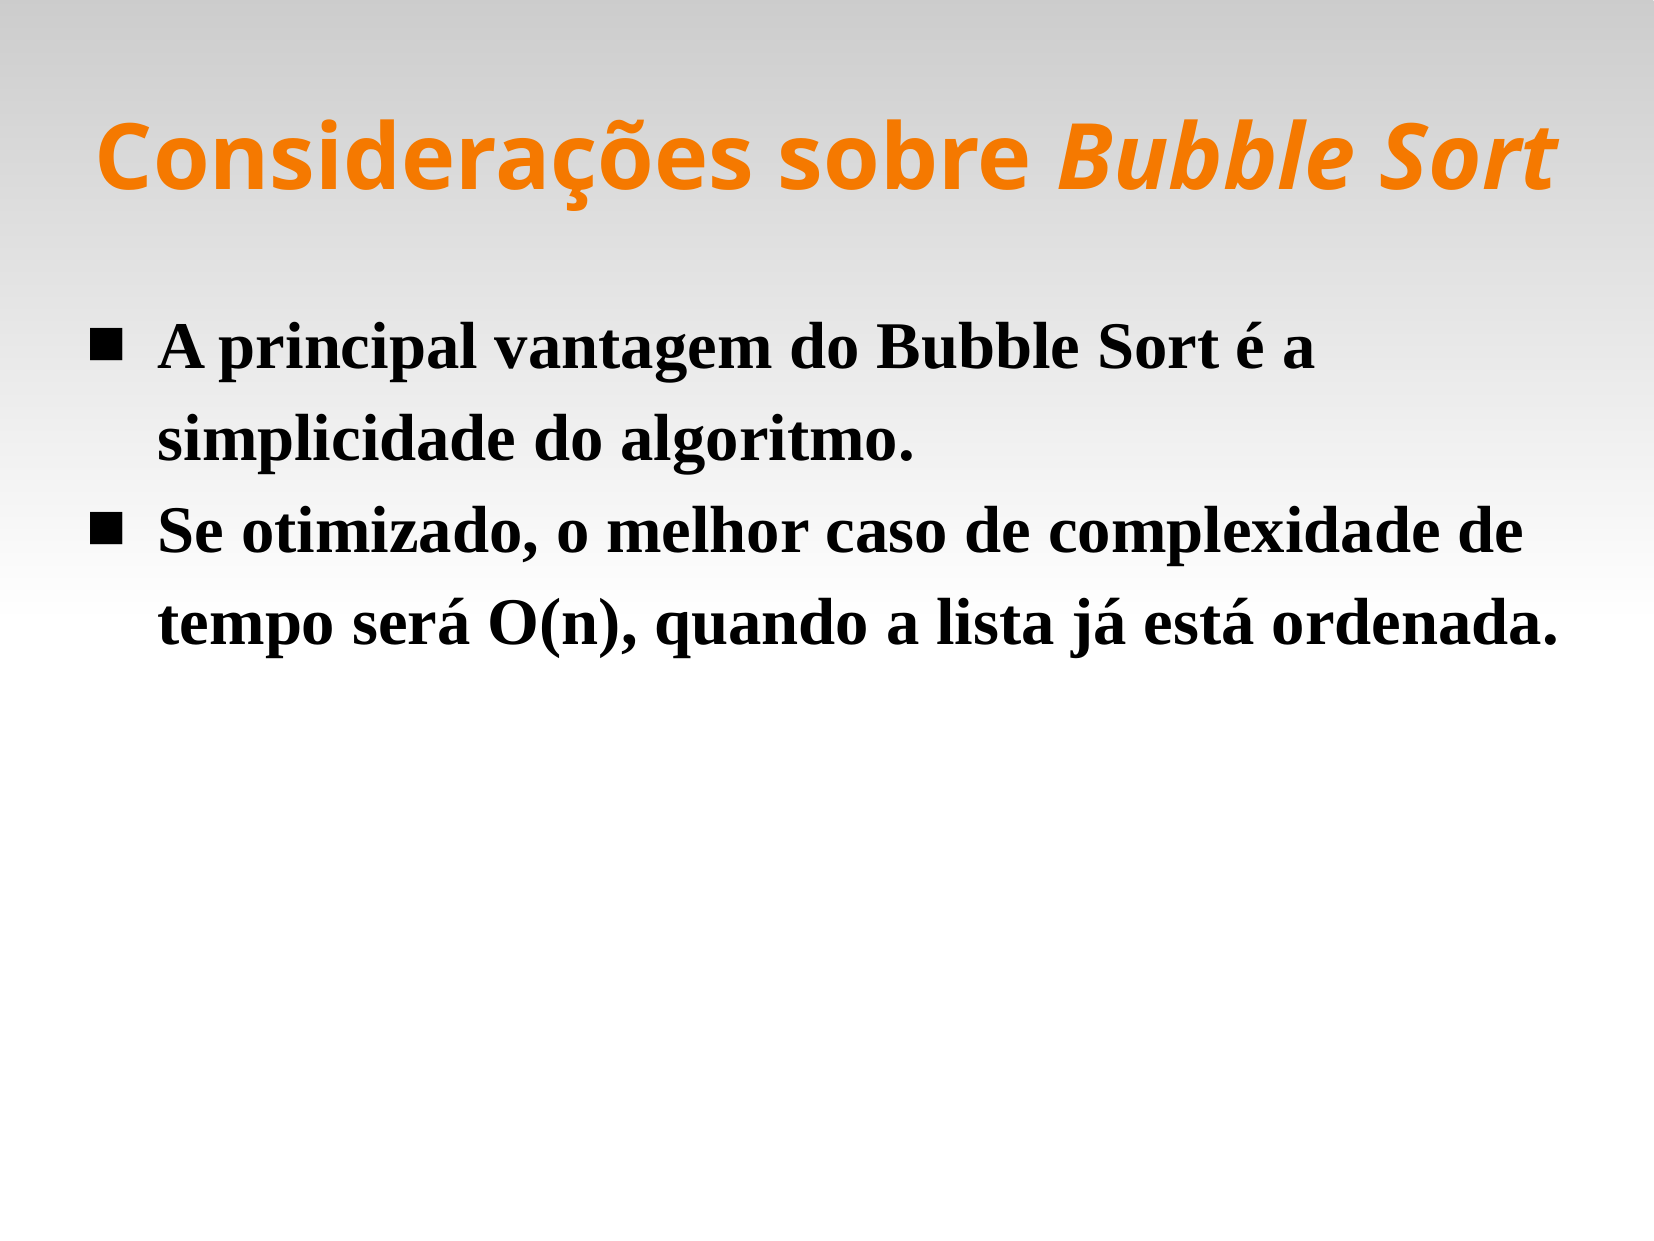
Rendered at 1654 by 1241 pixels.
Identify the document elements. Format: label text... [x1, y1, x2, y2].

text_box A principal vantagem do Bubble Sort é a simplicidade do algoritmo. Se otimizado, o melhor caso de complexidade de tempo será O(n), quando a lista já está ordenada. [82, 290, 1571, 1094]
text_box Considerações sobre Bubble Sort [82, 56, 1571, 249]
